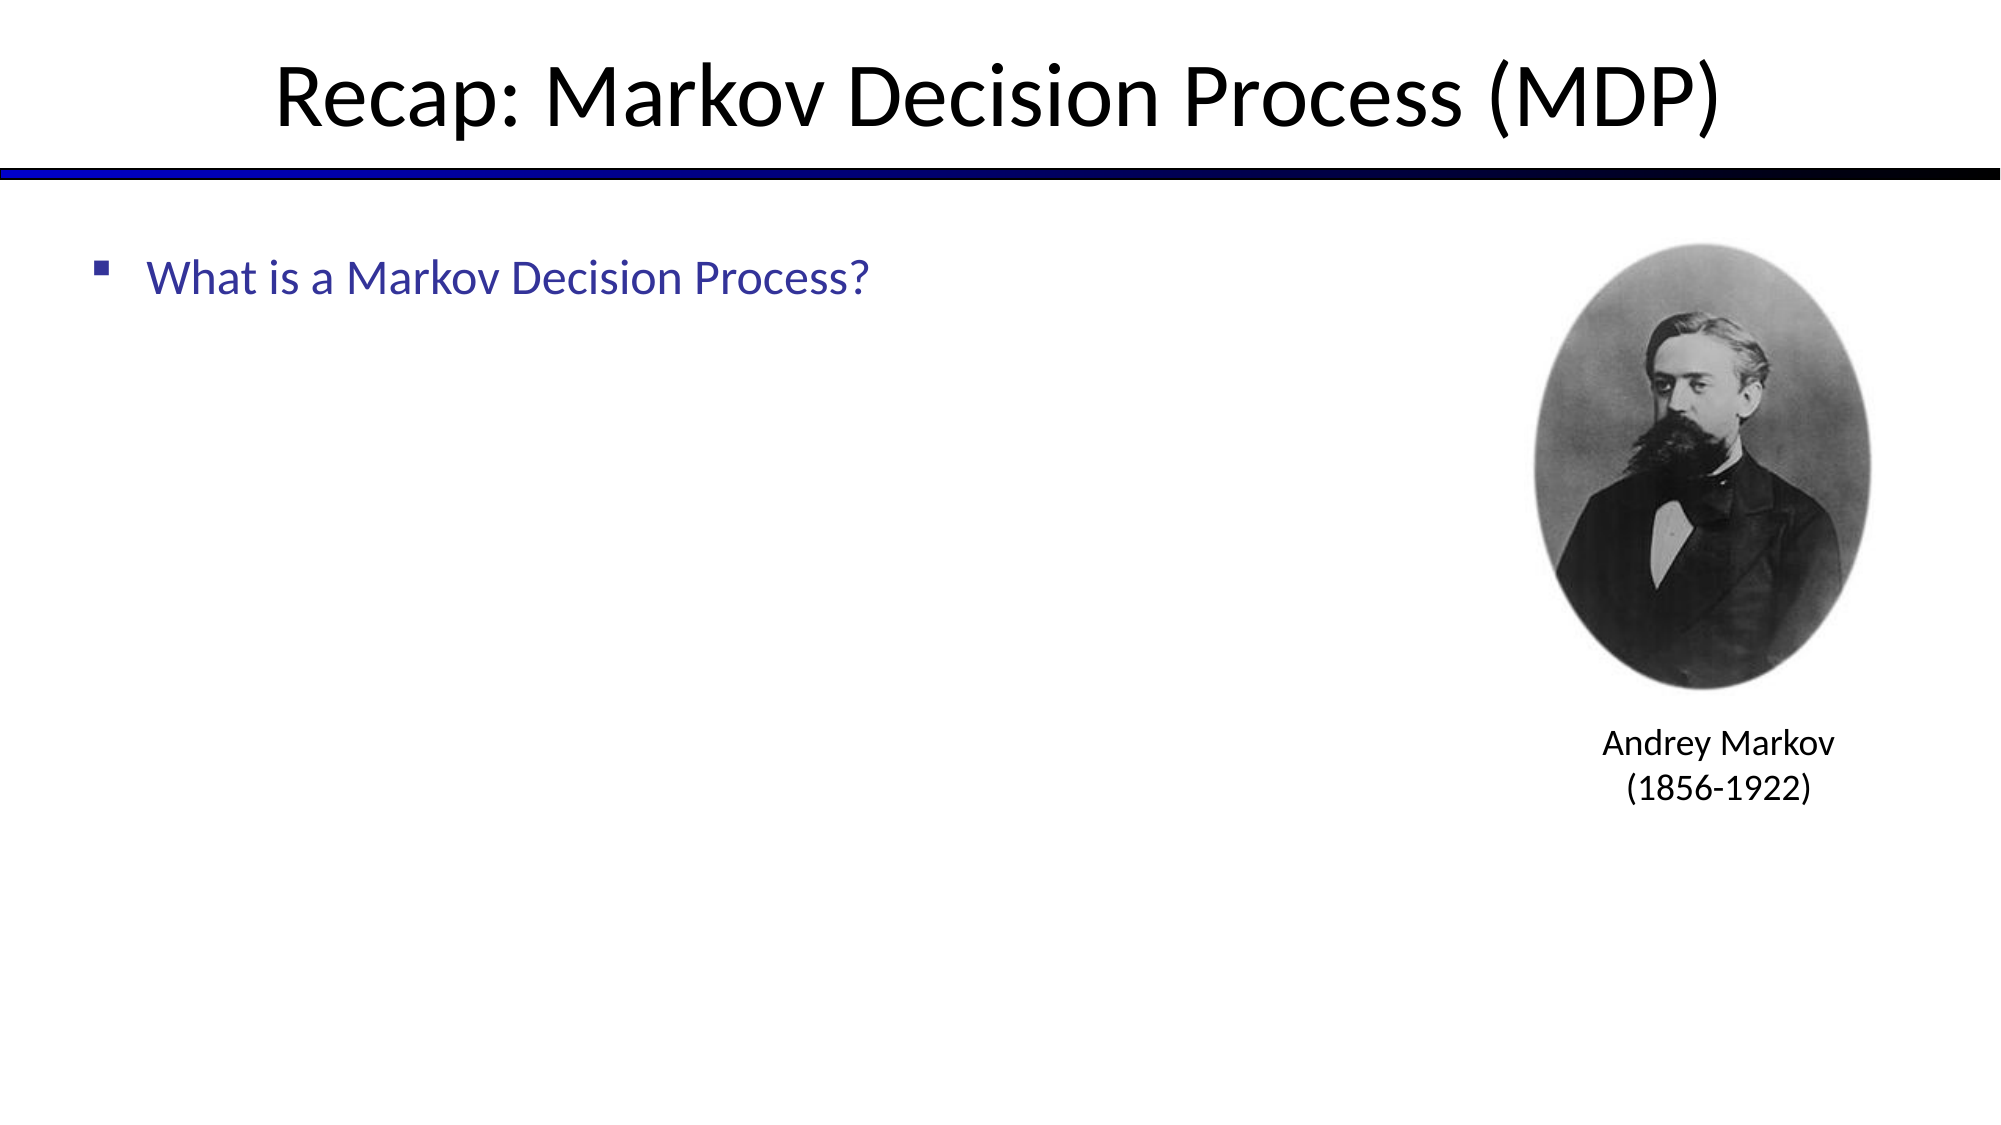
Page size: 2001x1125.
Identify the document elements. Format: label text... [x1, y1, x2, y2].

list What is a Markov Decision Process? [74, 237, 1488, 1088]
title Recap: Markov Decision Process (MDP) [0, 0, 2000, 184]
picture [1524, 237, 1877, 696]
text_box Andrey Markov (1856-1922) [1550, 710, 1888, 861]
